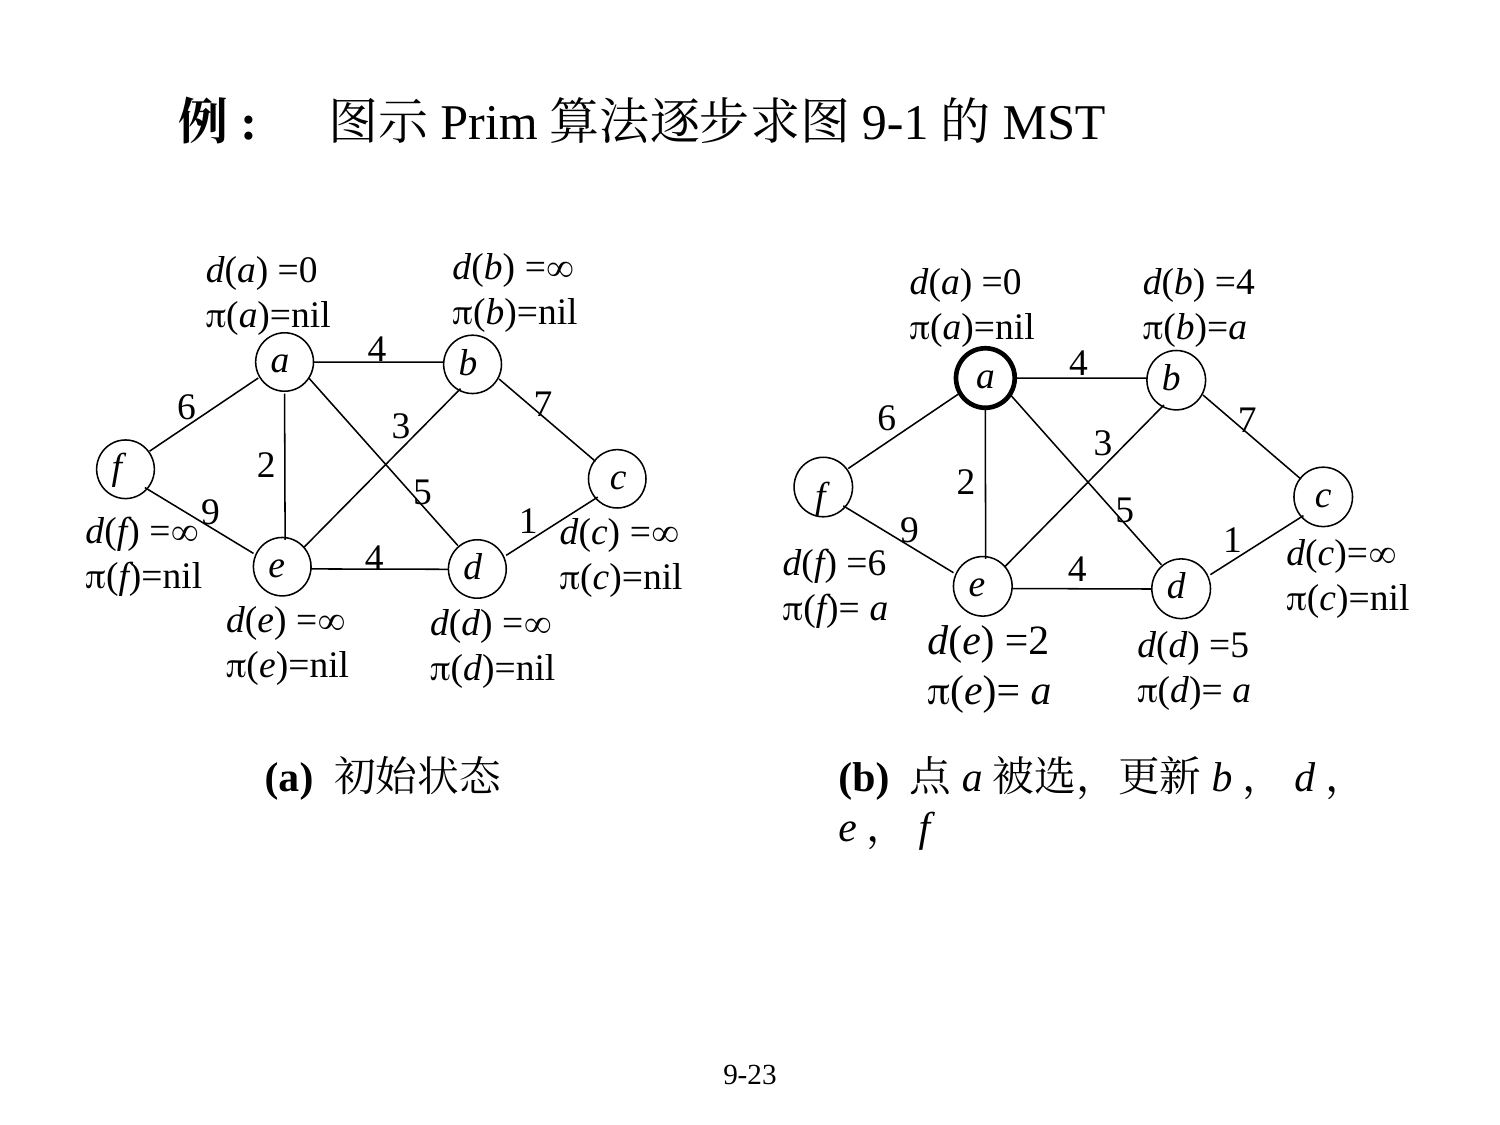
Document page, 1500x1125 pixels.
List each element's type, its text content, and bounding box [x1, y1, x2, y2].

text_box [70, 234, 701, 803]
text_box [767, 249, 1427, 829]
text_box 例: 图示Prim算法逐步求图9-1的MST [163, 81, 1352, 157]
footer 9-23 [512, 1042, 988, 1103]
